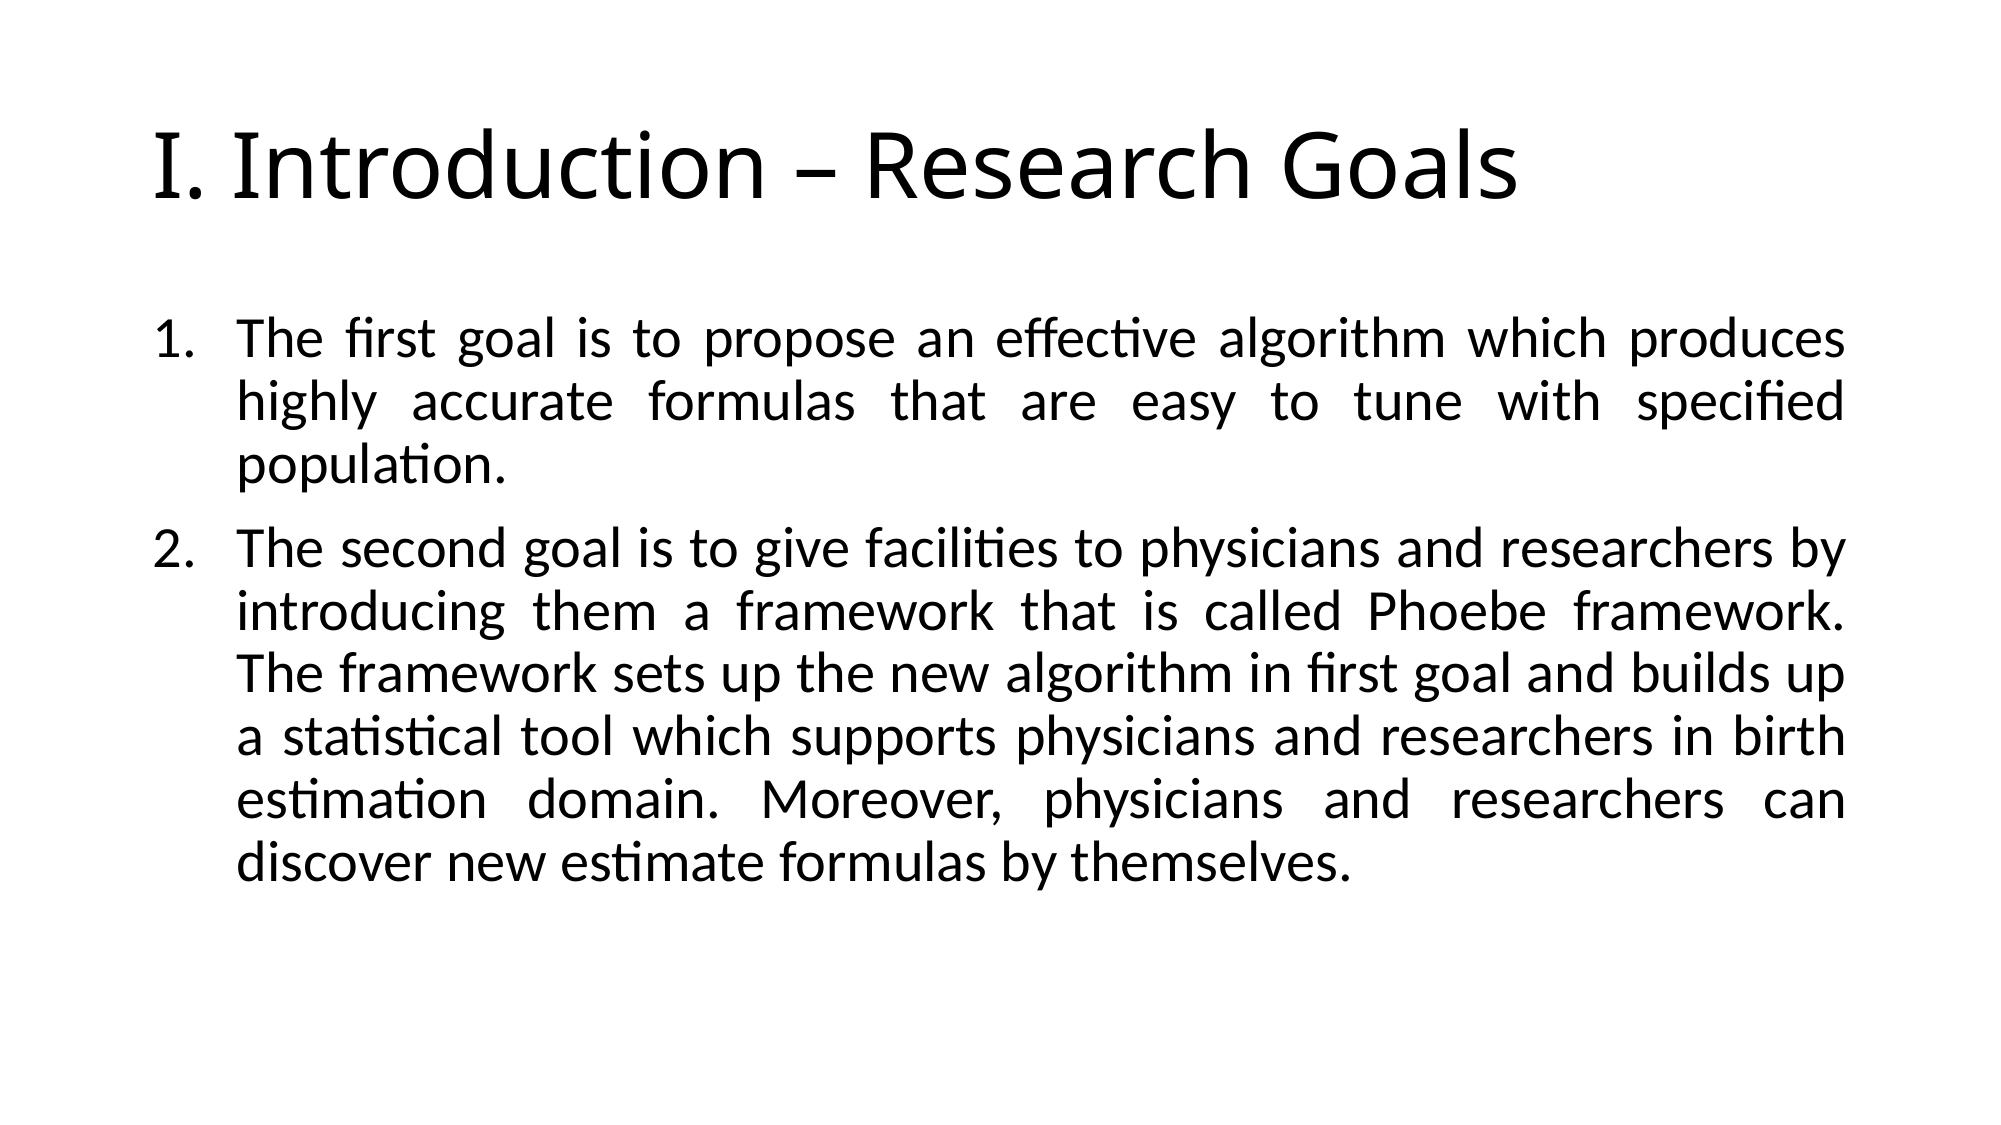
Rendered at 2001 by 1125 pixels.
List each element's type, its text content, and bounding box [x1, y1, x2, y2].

list The first goal is to propose an effective algorithm which produces highly accurate formulas that are easy to tune with specified population. The second goal is to give facilities to physicians and researchers by introducing them a framework that is called Phoebe framework. The framework sets up the new algorithm in first goal and builds up a statistical tool which supports physicians and researchers in birth estimation domain. Moreover, physicians and researchers can discover new estimate formulas by themselves. [137, 299, 1863, 1014]
title I. Introduction – Research Goals [137, 59, 1863, 278]
